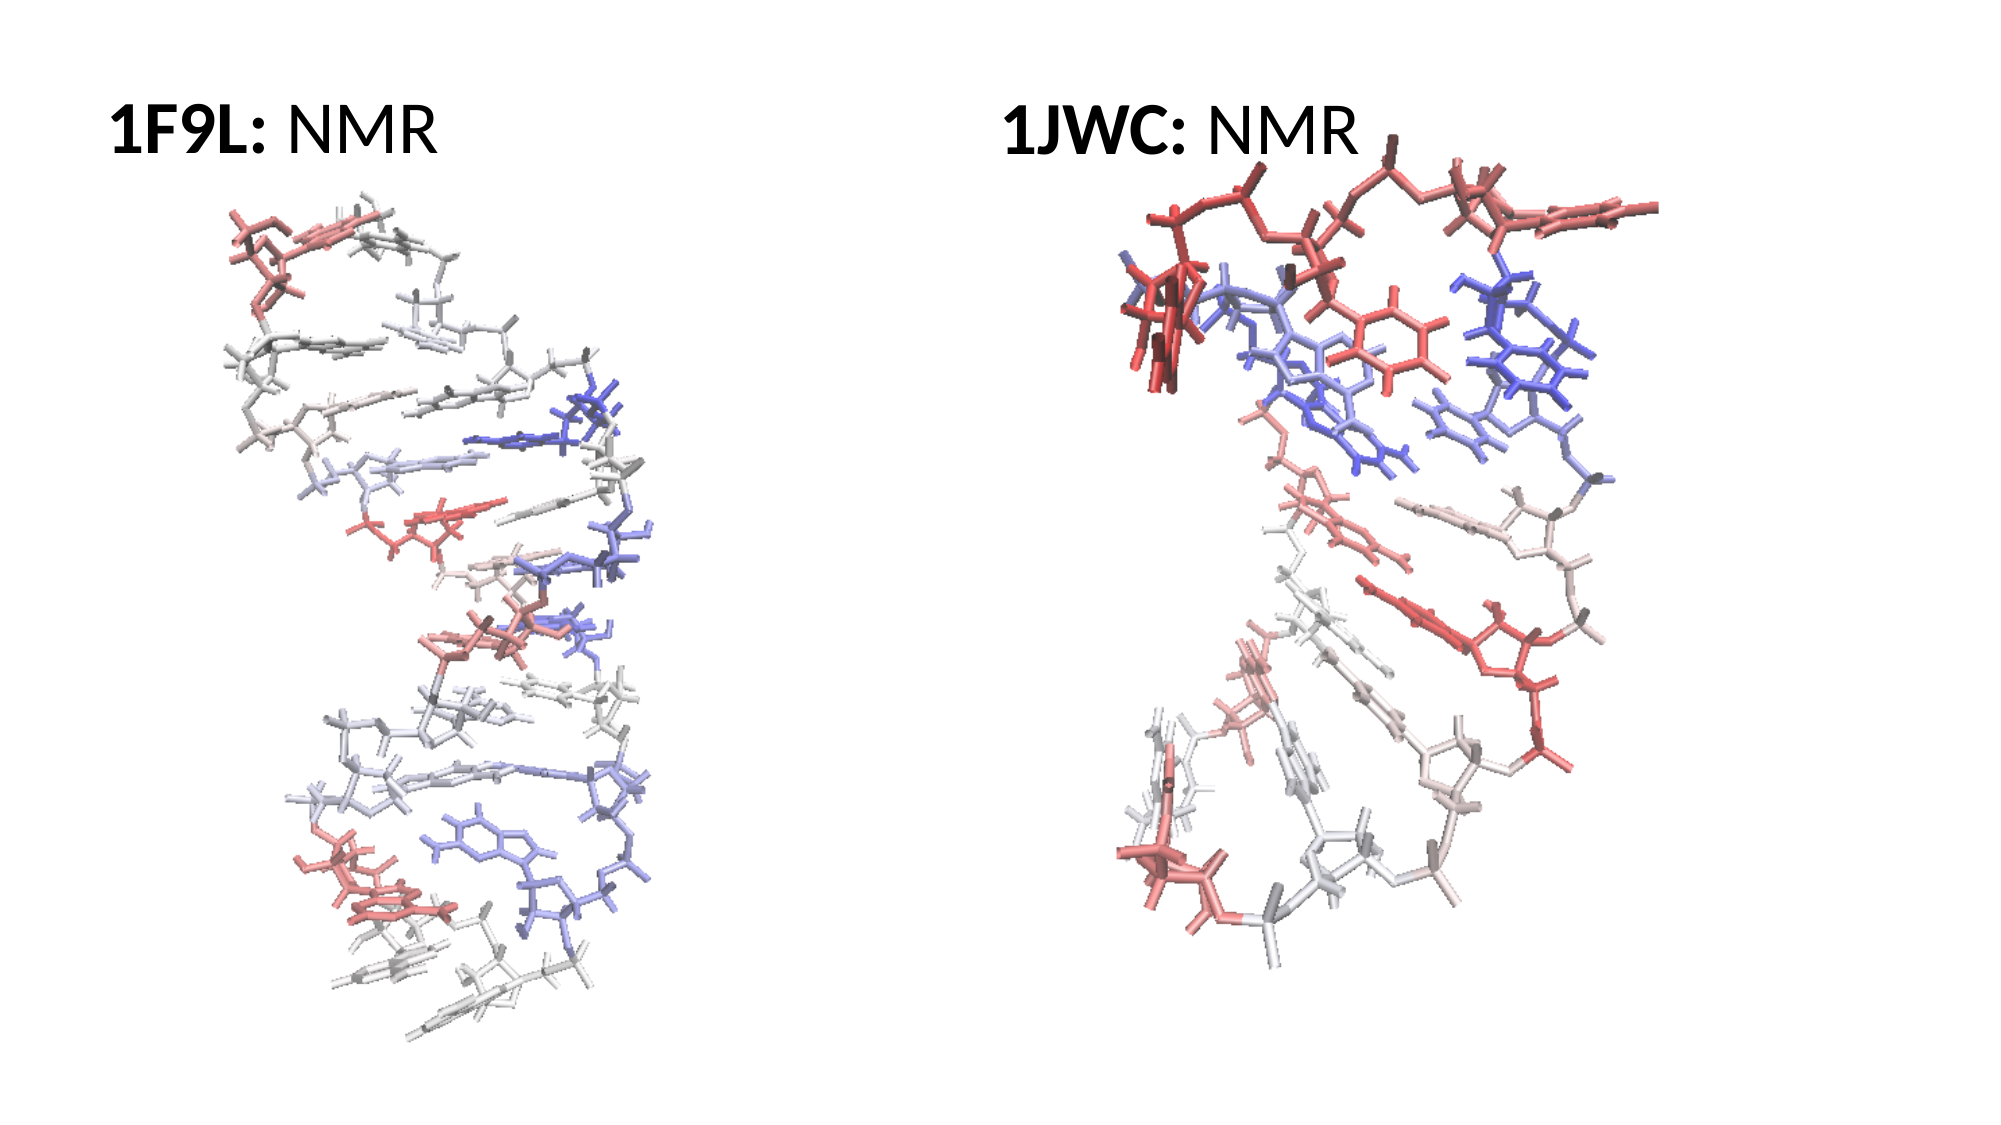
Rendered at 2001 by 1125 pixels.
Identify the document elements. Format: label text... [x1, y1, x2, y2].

text_box 1JWC: NMR [984, 72, 1376, 178]
picture [146, 125, 826, 1095]
text_box 1F9L: NMR [91, 71, 455, 177]
picture [1052, 125, 1791, 1036]
